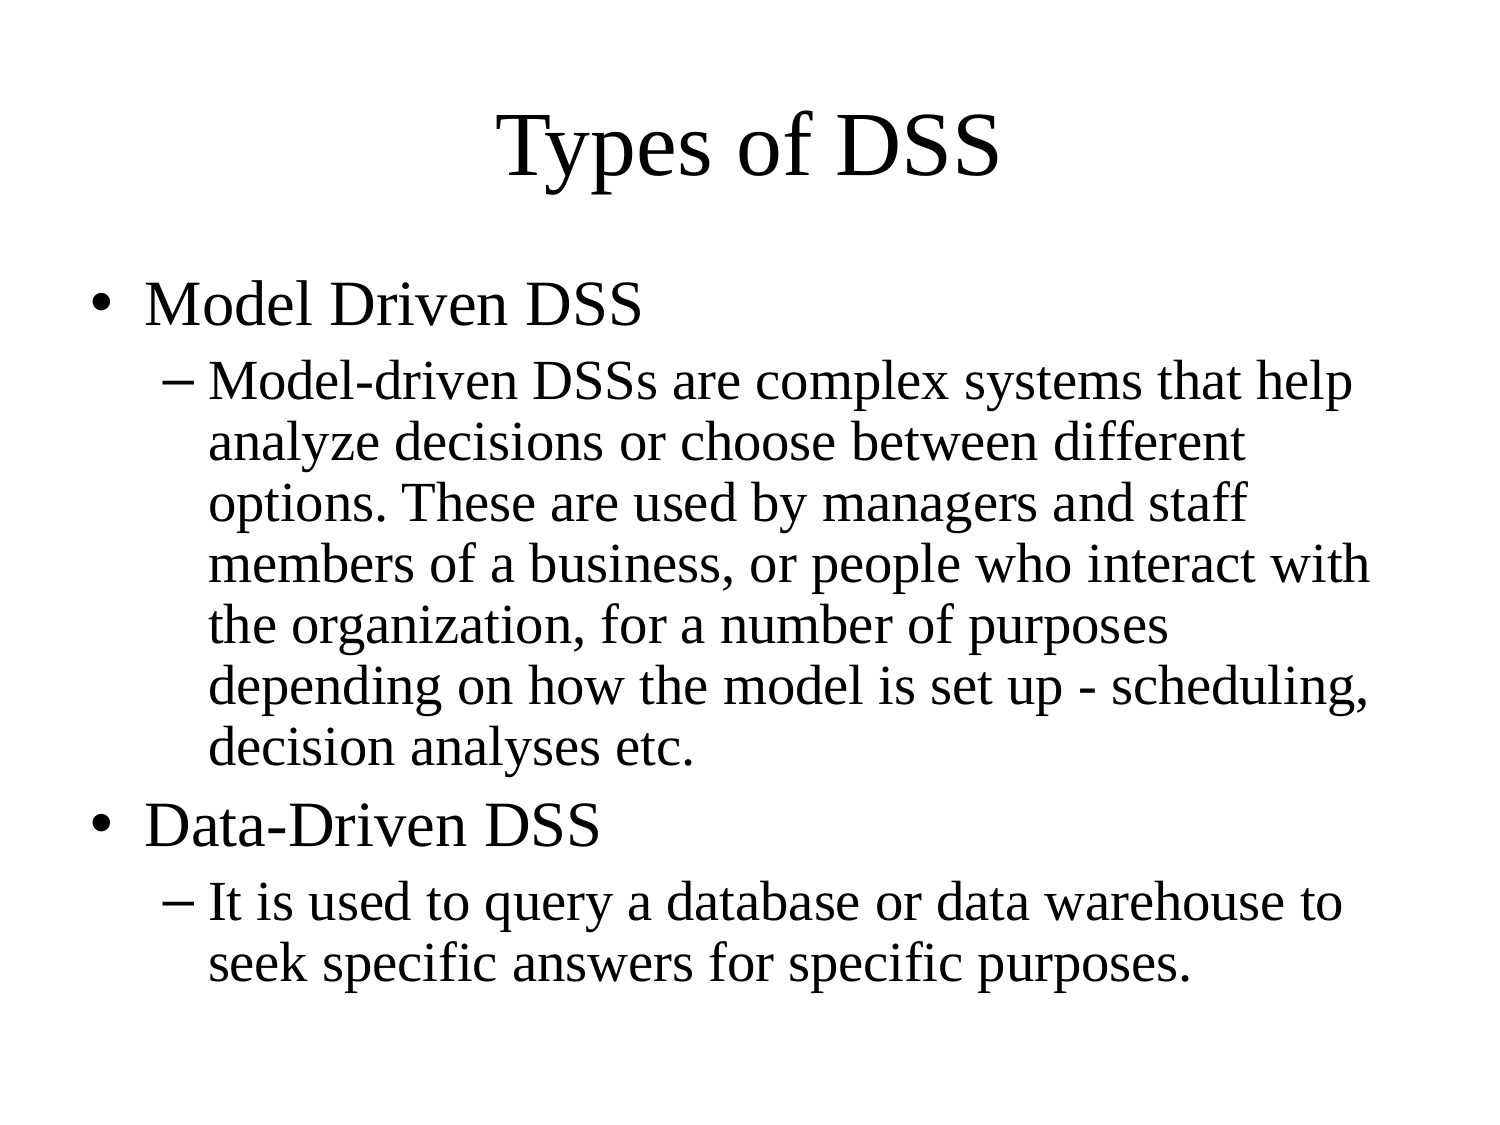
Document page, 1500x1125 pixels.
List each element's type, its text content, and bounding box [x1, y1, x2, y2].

title Types of DSS [75, 45, 1425, 233]
list Model Driven DSS Model-driven DSSs are complex systems that help analyze decisions or choose between different options. These are used by managers and staff members of a business, or people who interact with the organization, for a number of purposes depending on how the model is set up - scheduling, decision analyses etc. Data-Driven DSS It is used to query a database or data warehouse to seek specific answers for specific purposes. [75, 262, 1425, 1005]
